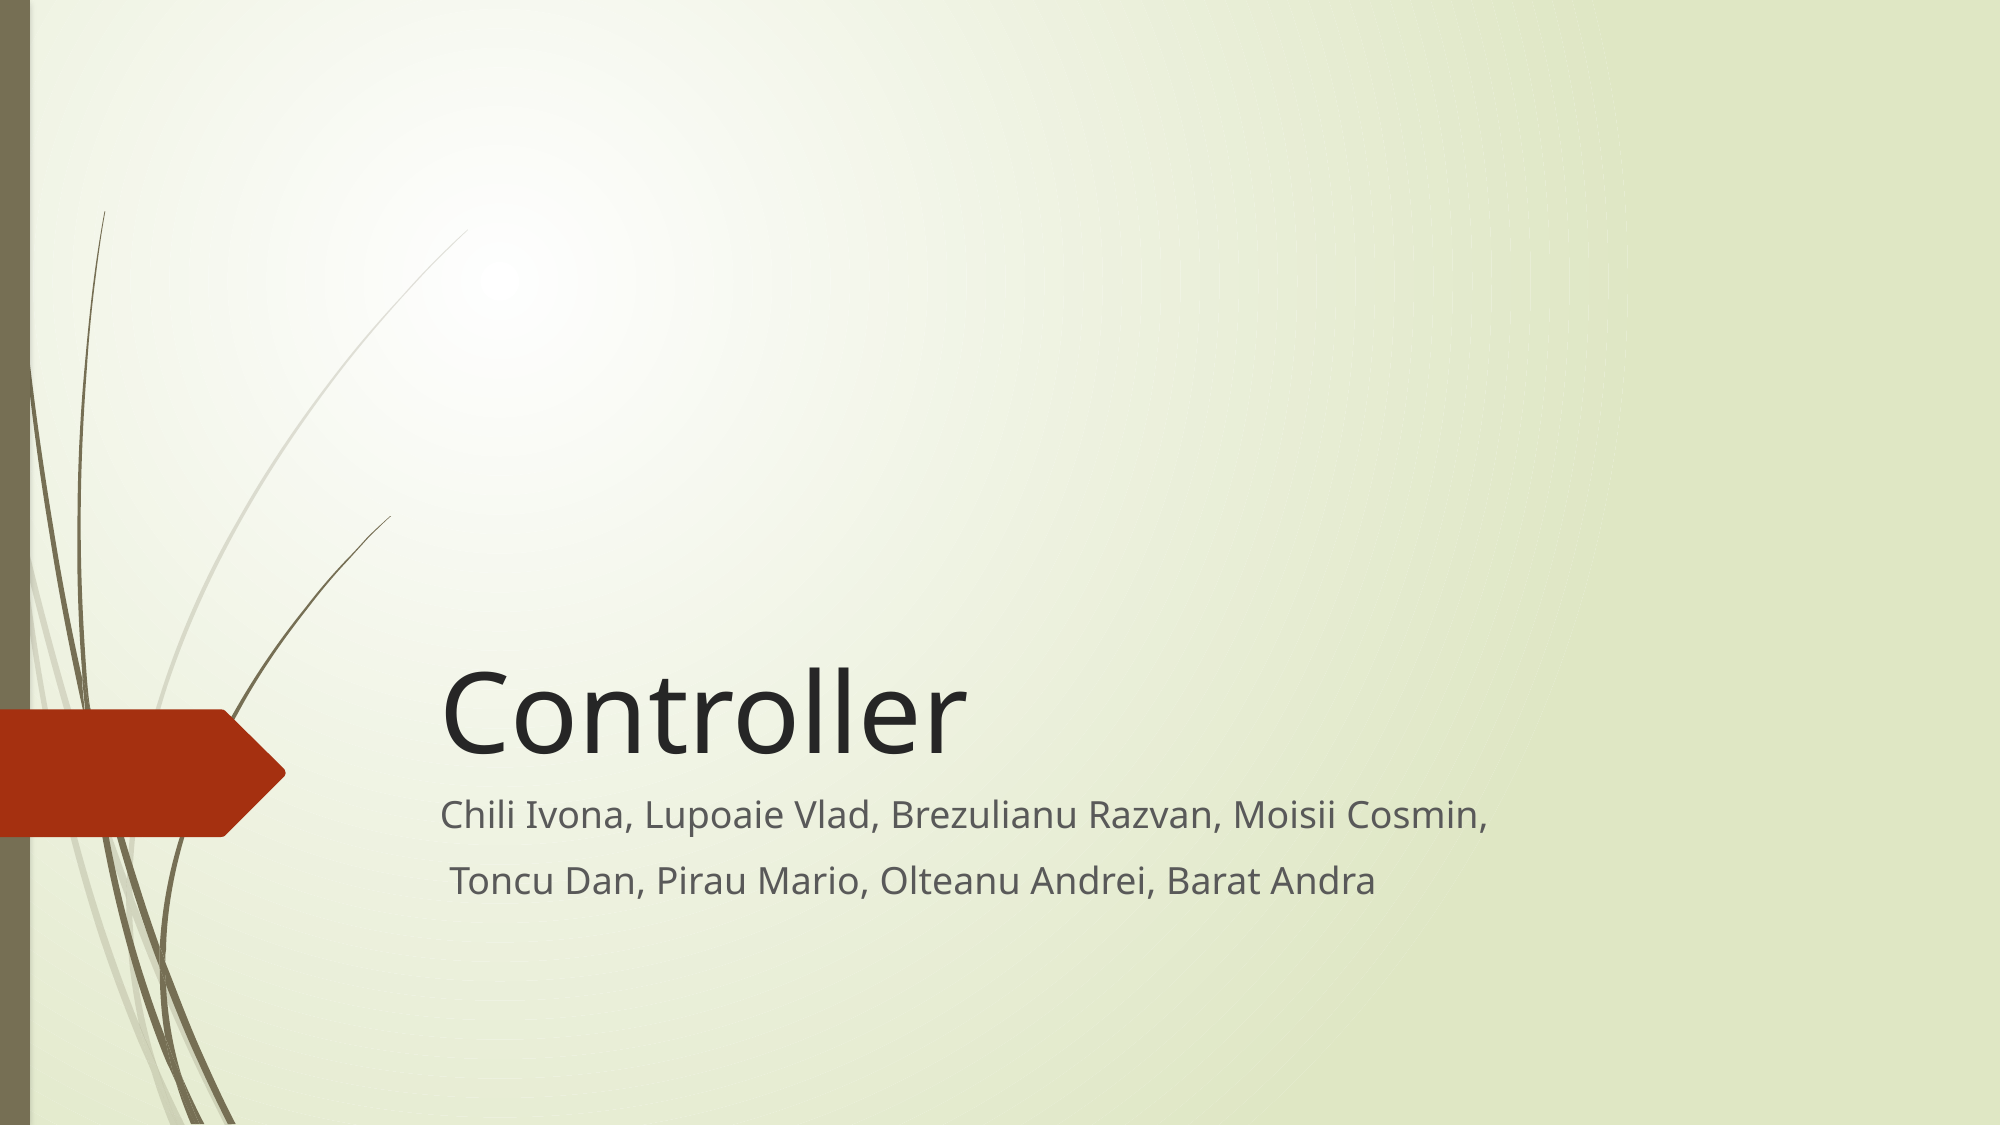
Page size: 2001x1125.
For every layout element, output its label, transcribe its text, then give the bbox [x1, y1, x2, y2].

title Controller [424, 412, 1888, 783]
subtitle Chili Ivona, Lupoaie Vlad, Brezulianu Razvan, Moisii Cosmin, Toncu Dan, Pirau Mario, Olteanu Andrei, Barat Andra [424, 783, 1888, 969]
